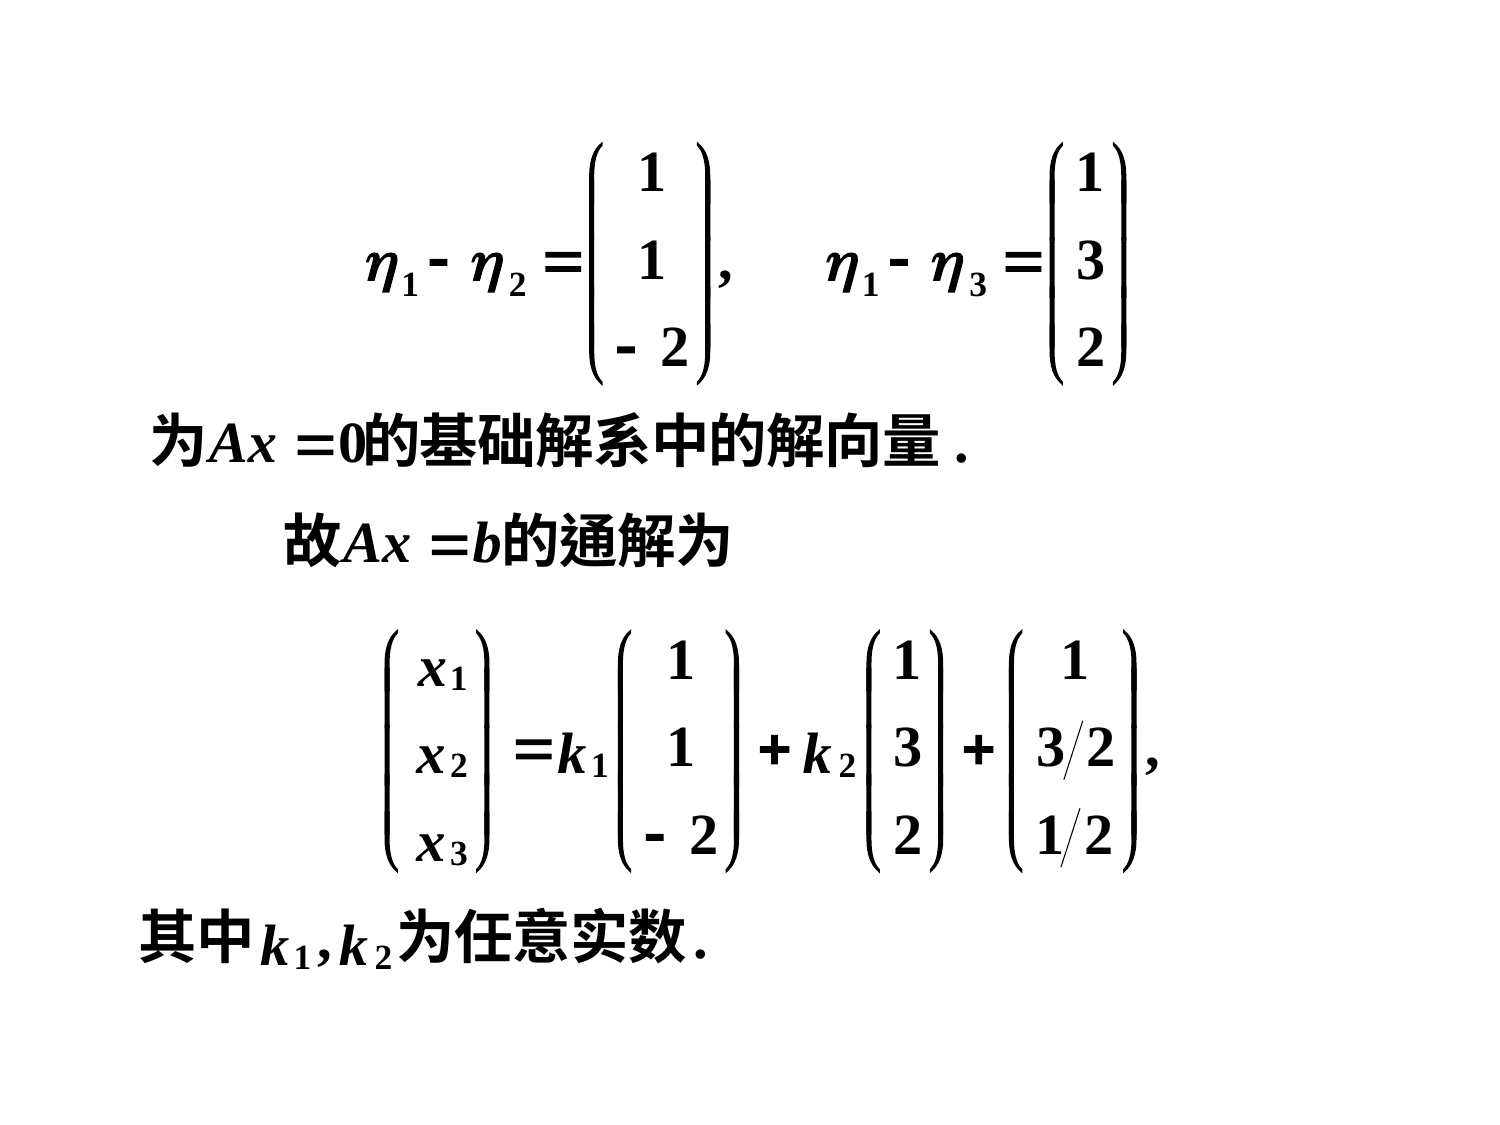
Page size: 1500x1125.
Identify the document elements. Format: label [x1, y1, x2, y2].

text_box [378, 626, 1163, 876]
text_box [364, 139, 751, 388]
text_box [149, 410, 972, 476]
text_box [283, 510, 738, 576]
text_box [137, 905, 709, 976]
text_box [824, 139, 1138, 388]
